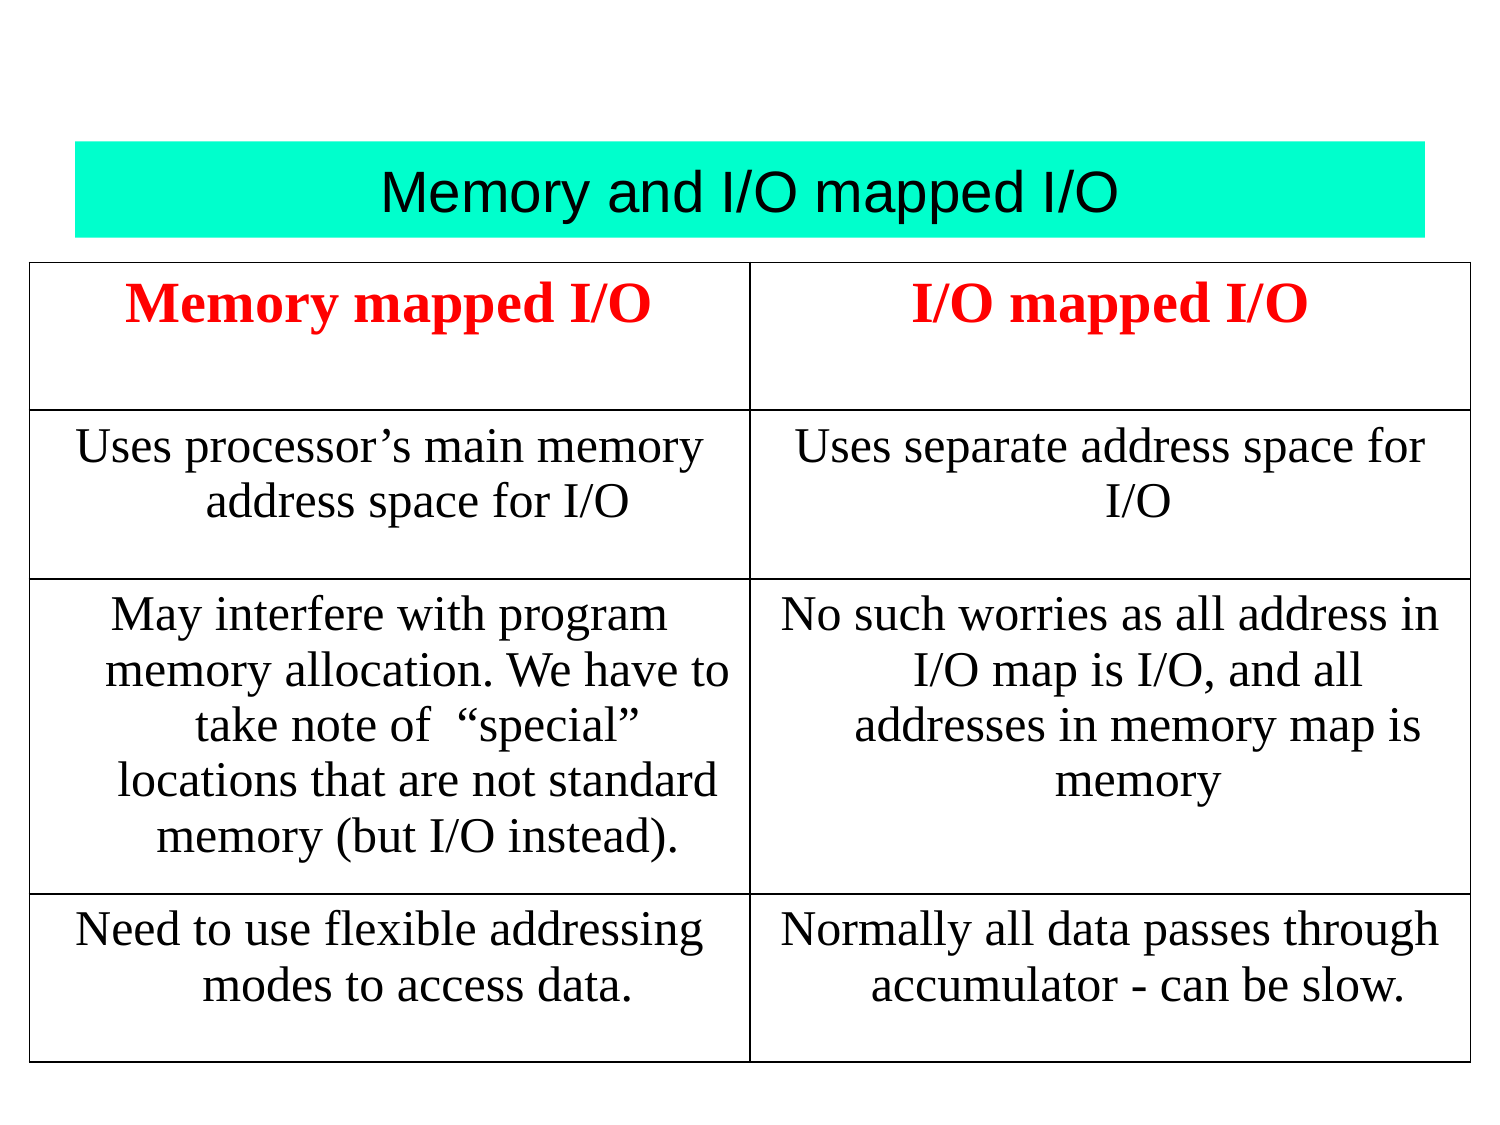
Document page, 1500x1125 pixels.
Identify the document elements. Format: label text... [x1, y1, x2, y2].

table_cell Uses processor’s main memory address space for I/O [30, 411, 749, 578]
table_cell May interfere with program memory allocation. We have to take note of “special” locations that are not standard memory (but I/O instead). [30, 580, 749, 893]
table_cell No such worries as all address in I/O map is I/O, and all addresses in memory map is memory [751, 580, 1470, 893]
table_header Memory mapped I/O [30, 263, 749, 409]
table_header I/O mapped I/O [751, 263, 1470, 409]
table_cell Need to use flexible addressing modes to access data. [30, 895, 749, 1061]
table_cell Normally all data passes through accumulator - can be slow. [751, 895, 1470, 1061]
table_cell Uses separate address space for I/O [751, 411, 1470, 578]
title Memory and I/O mapped I/O [75, 141, 1425, 238]
